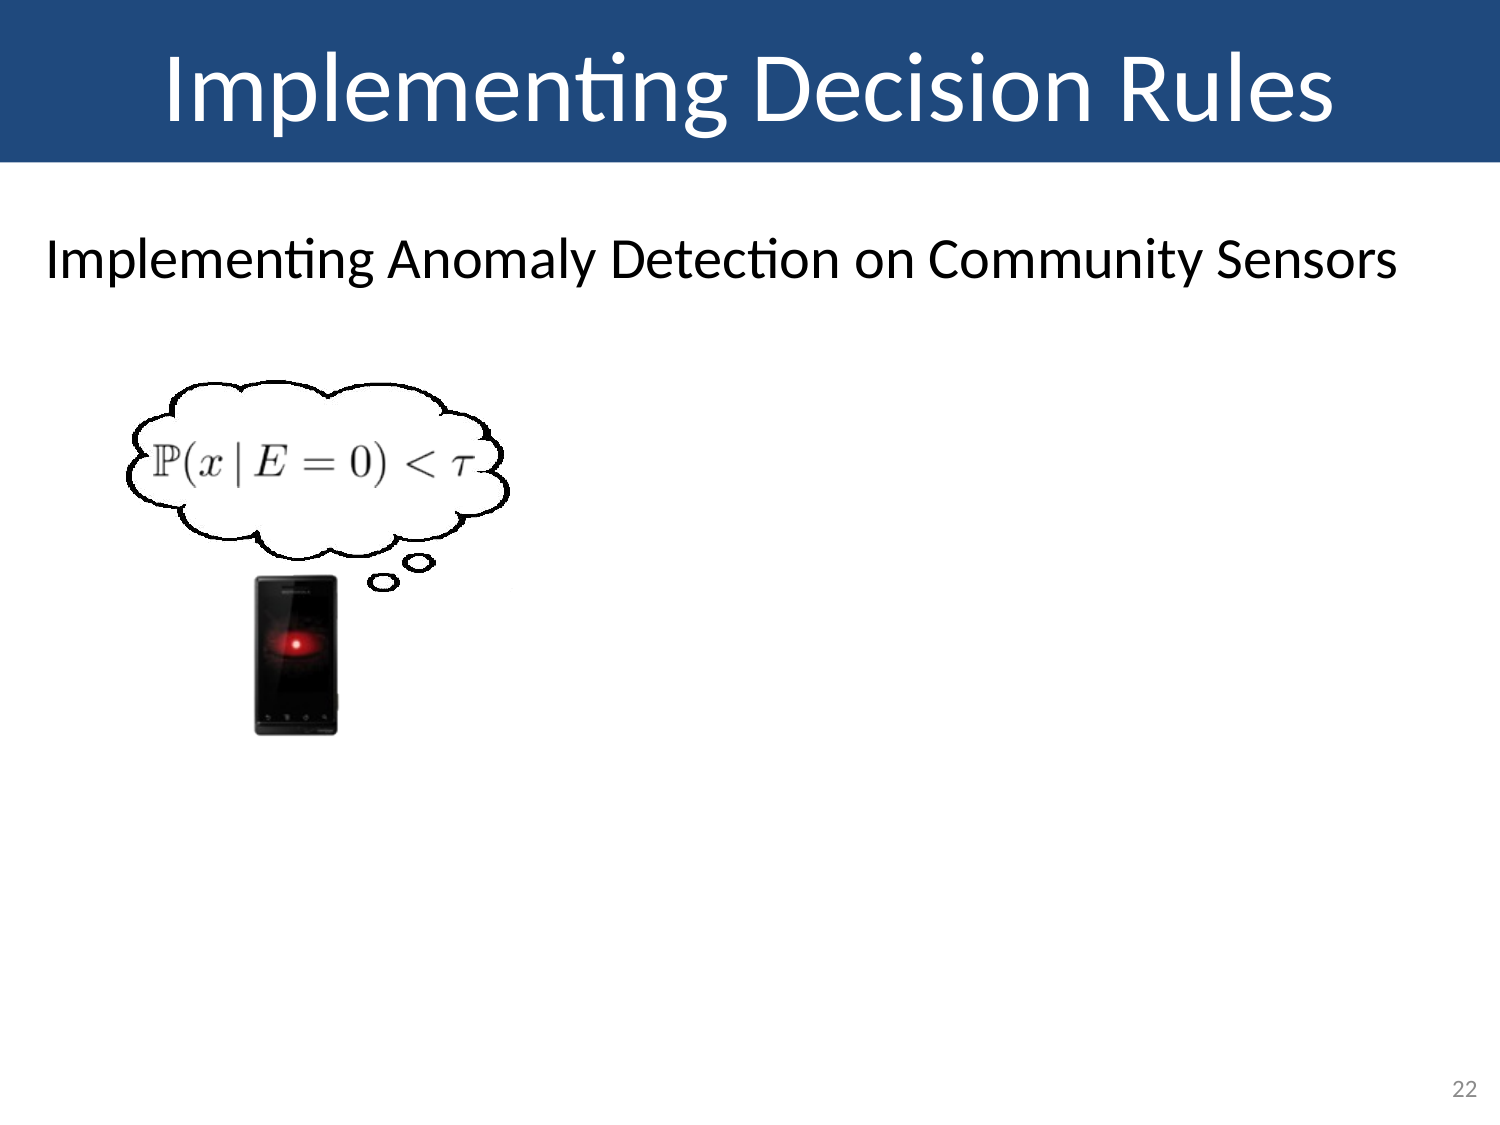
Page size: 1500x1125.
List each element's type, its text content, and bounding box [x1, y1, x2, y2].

picture [124, 378, 513, 738]
title Implementing Decision Rules [0, 0, 1500, 163]
list Implementing Anomaly Detection on Community Sensors [0, 212, 1500, 463]
slide_number 22 [1142, 1057, 1493, 1118]
